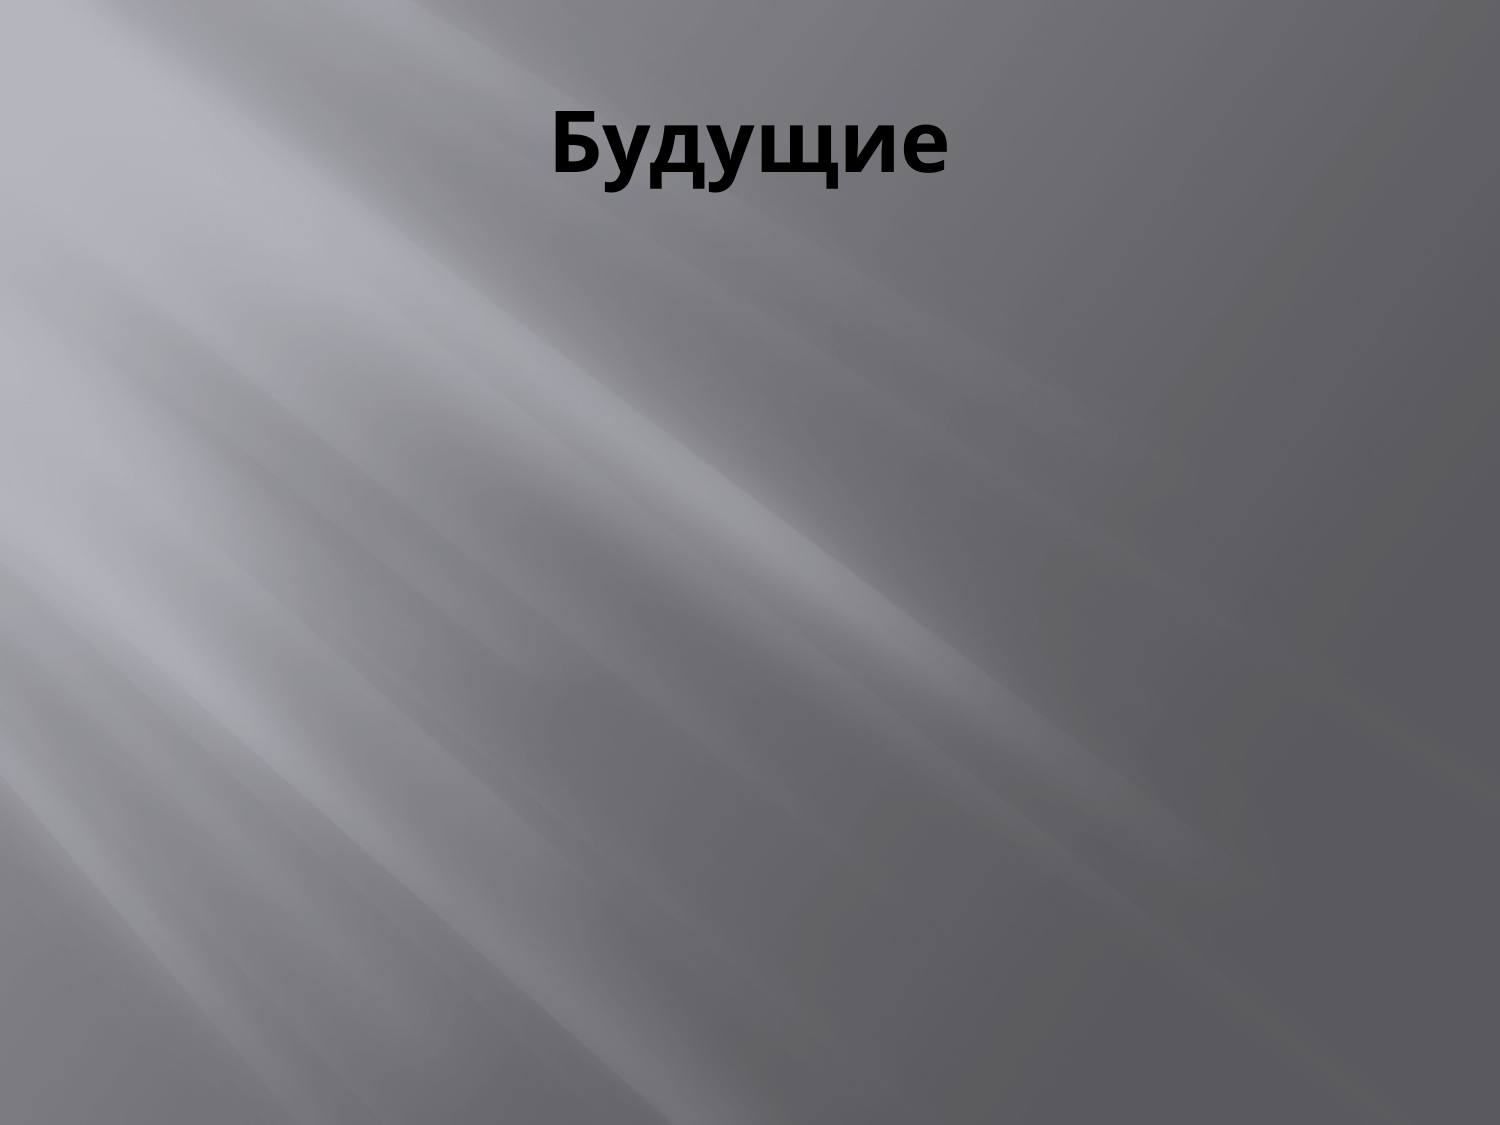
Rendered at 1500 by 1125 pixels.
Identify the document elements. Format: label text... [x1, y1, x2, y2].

title Будущие [75, 45, 1425, 233]
